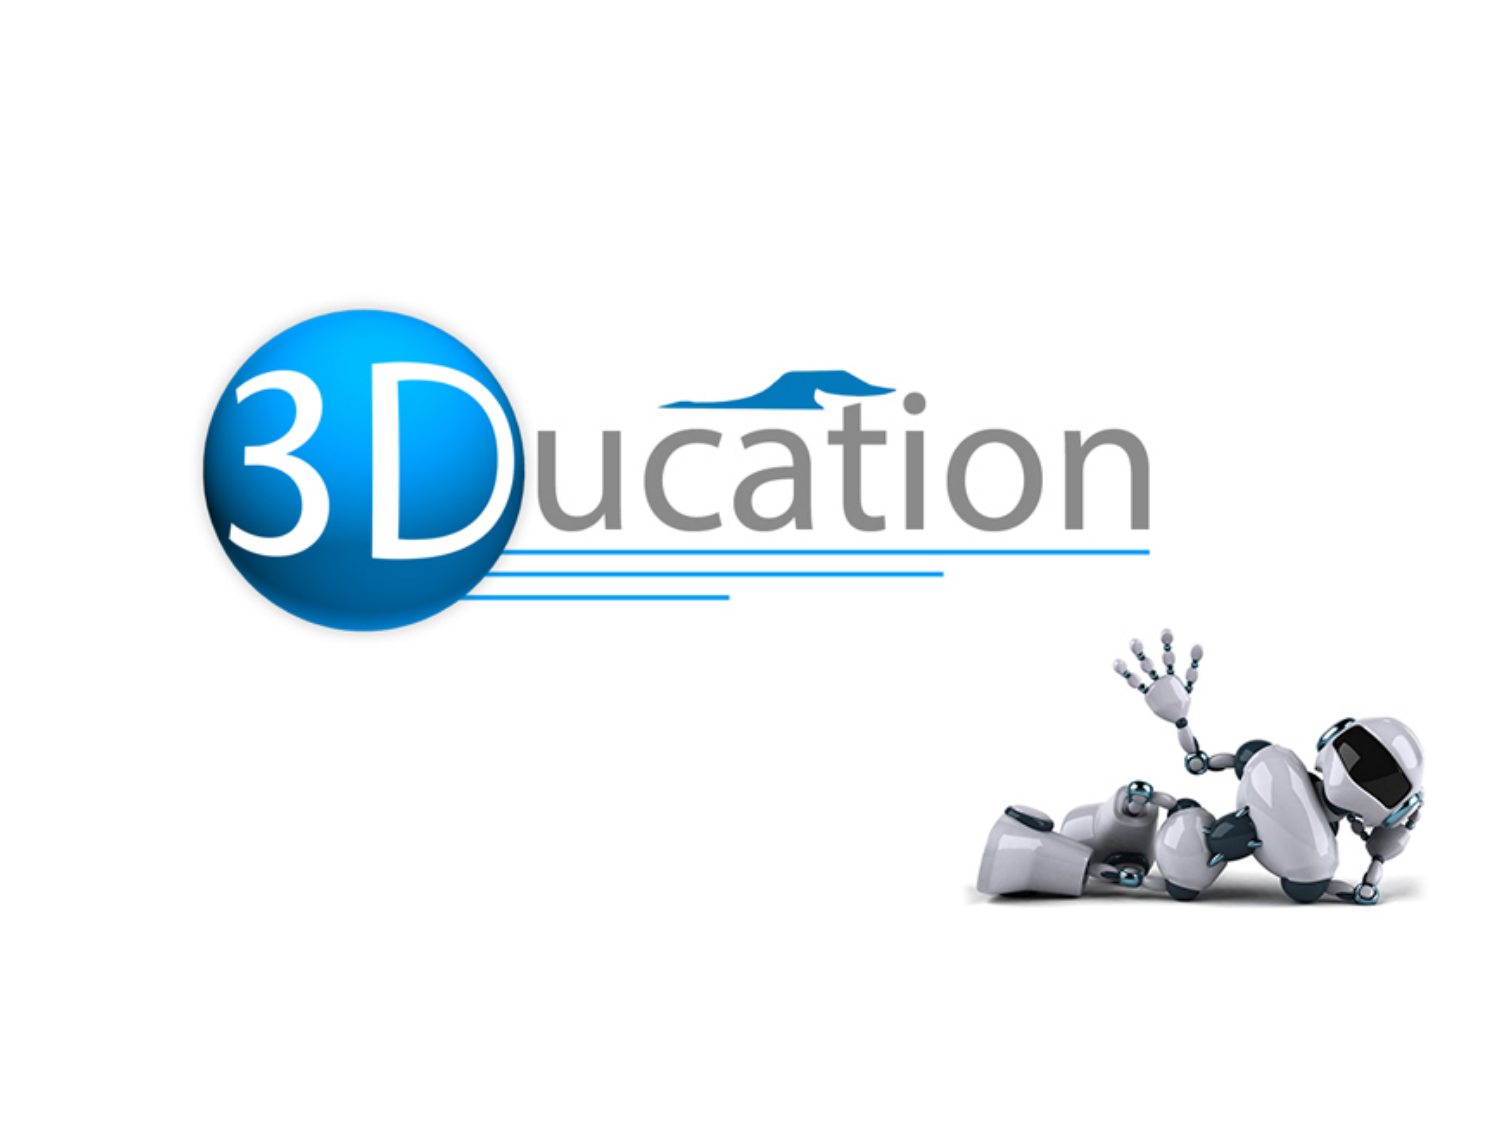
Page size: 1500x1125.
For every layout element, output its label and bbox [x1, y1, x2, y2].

picture [40, 54, 1479, 1046]
